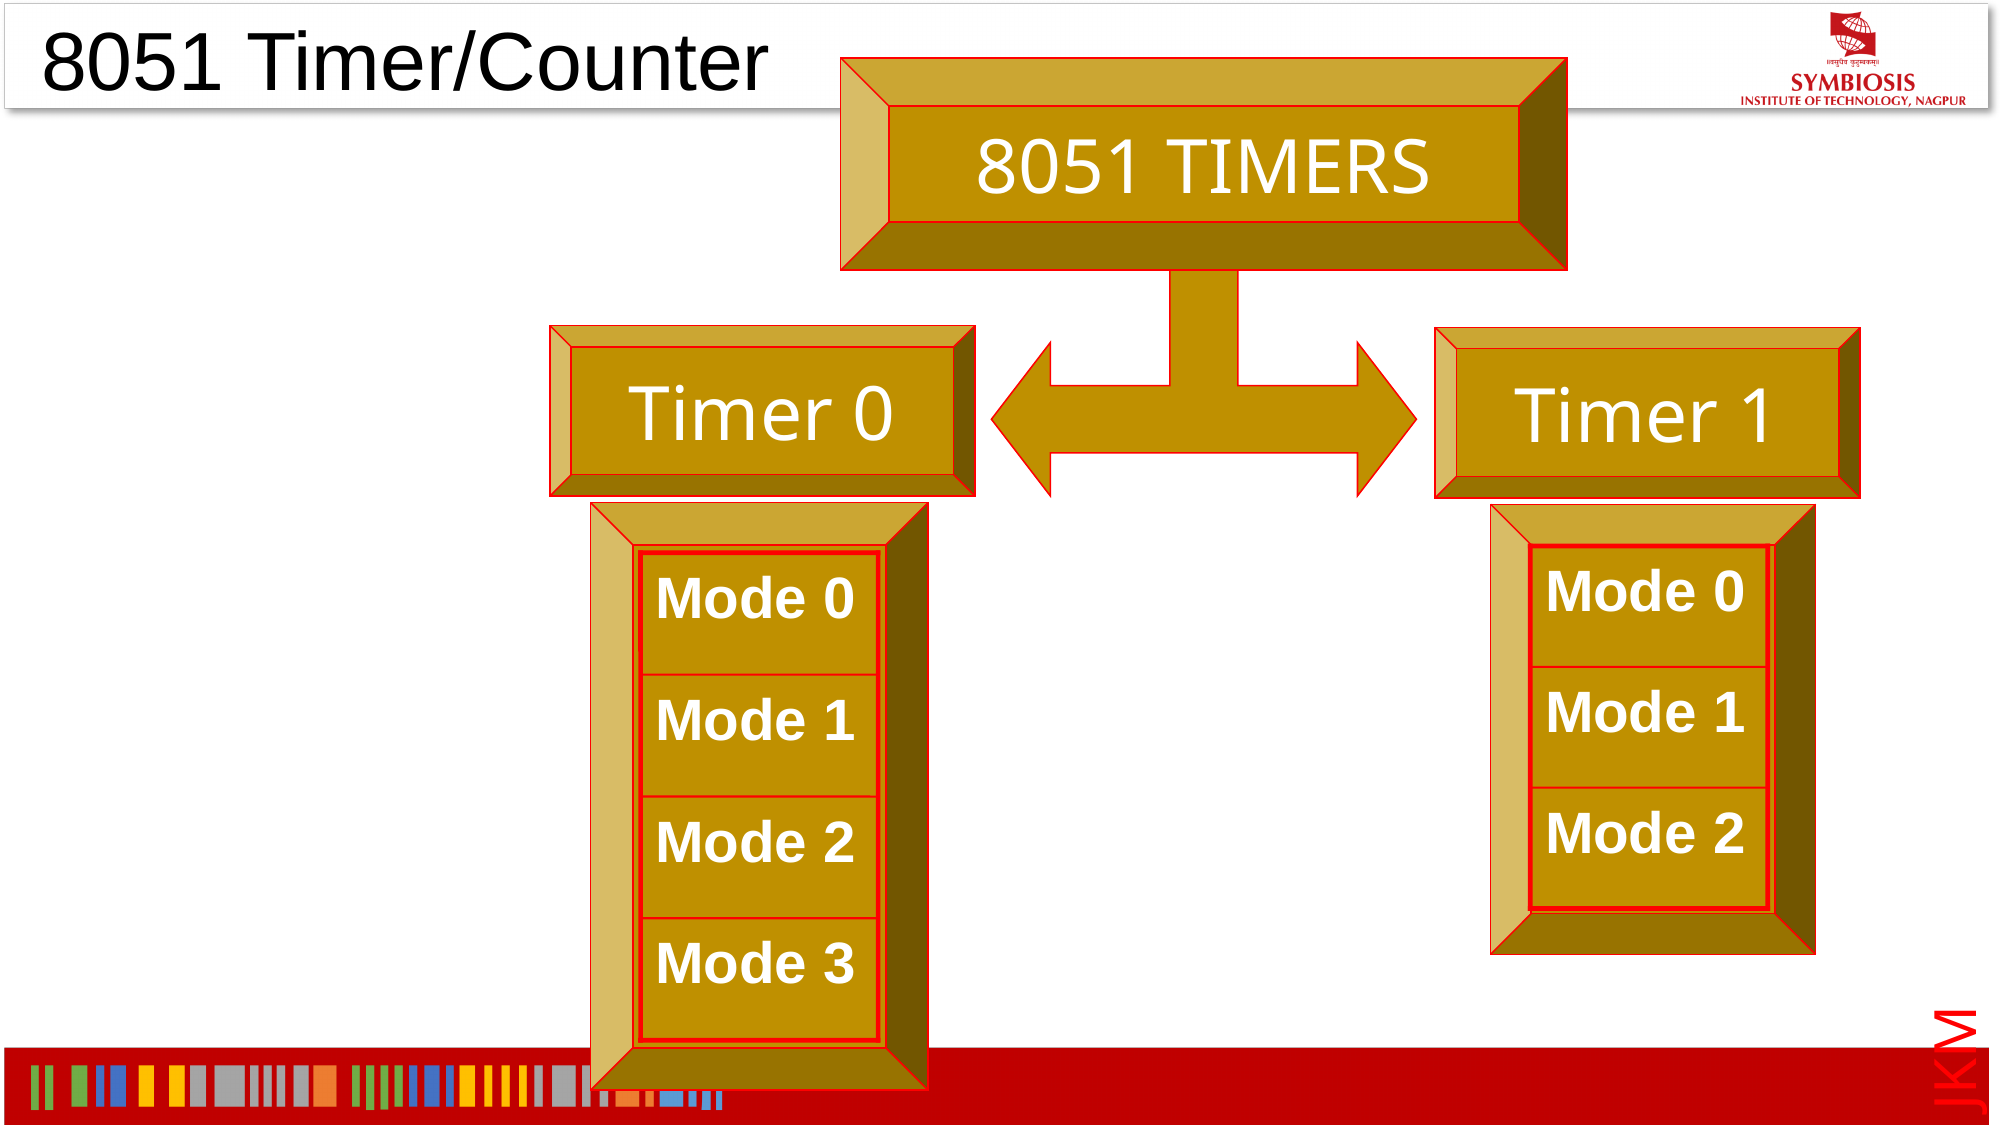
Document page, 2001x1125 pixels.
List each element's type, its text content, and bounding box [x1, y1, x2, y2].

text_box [549, 57, 1861, 1091]
picture [0, 0, 2001, 1125]
text_box 8051 Timer/Counter [0, 0, 813, 116]
